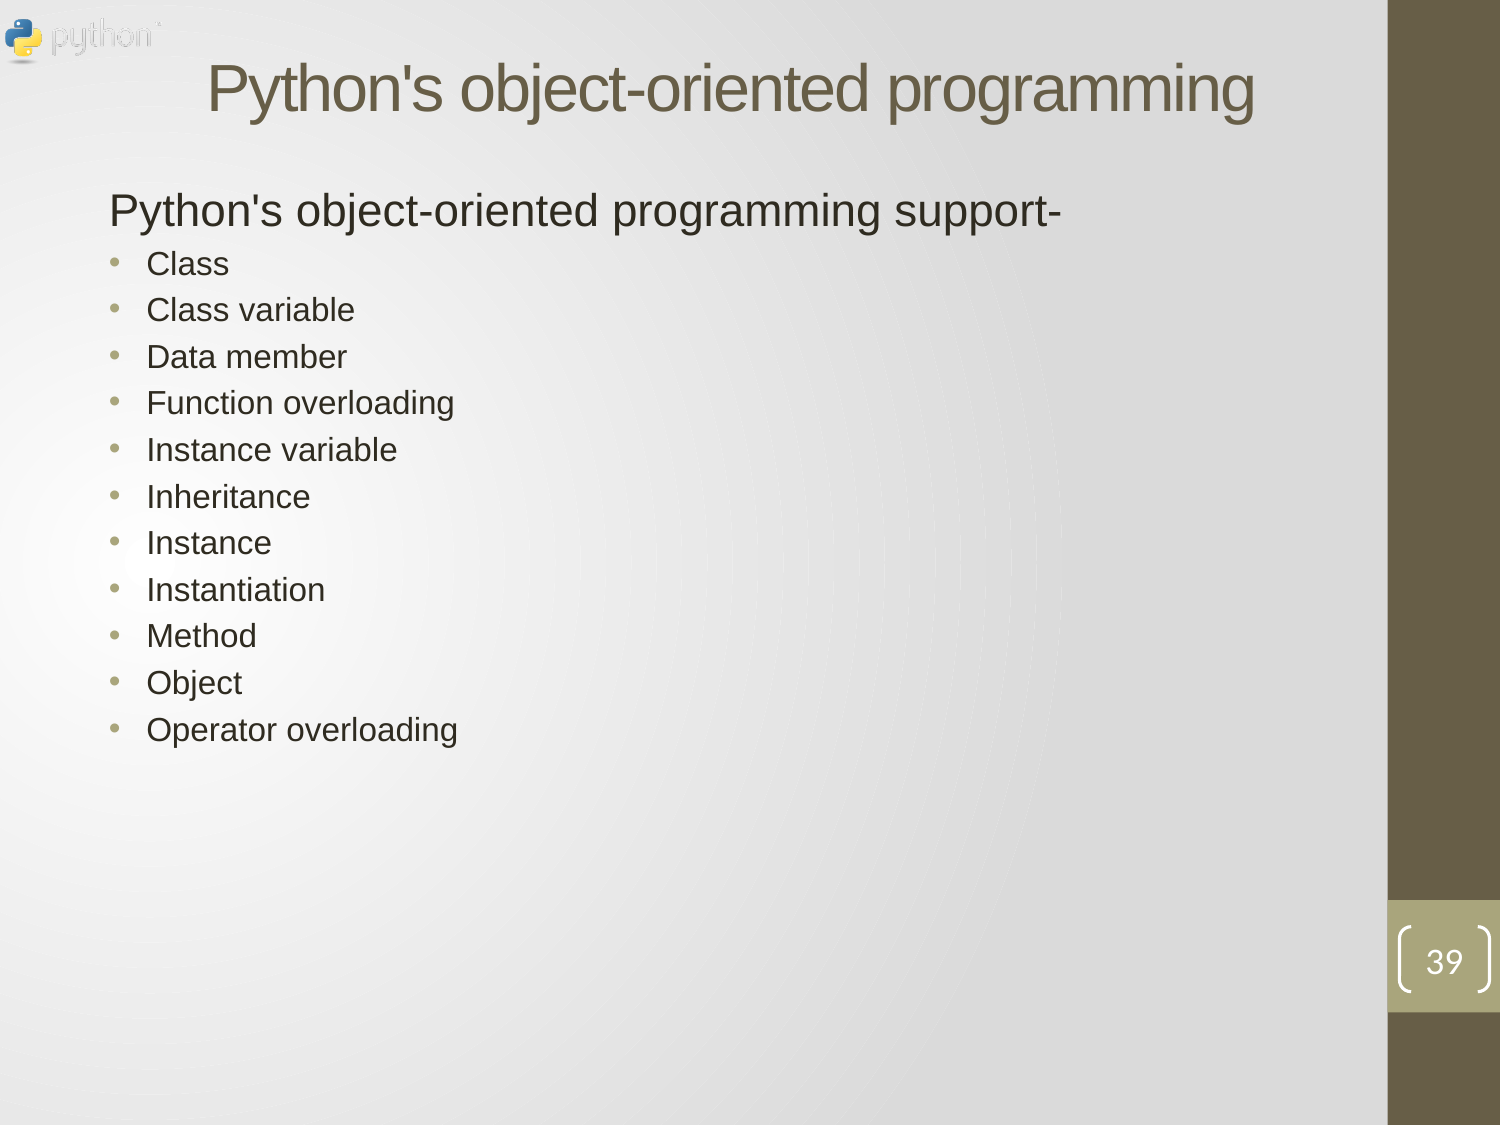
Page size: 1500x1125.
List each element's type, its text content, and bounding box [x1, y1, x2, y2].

list Python's object-oriented programming support- Class Class variable Data member Function overloading Instance variable Inheritance Instance Instantiation Method Object Operator overloading [75, 172, 1325, 1050]
slide_number 39 [1397, 925, 1492, 994]
picture [0, 11, 190, 67]
title Python's object-oriented programming [41, 45, 1365, 126]
